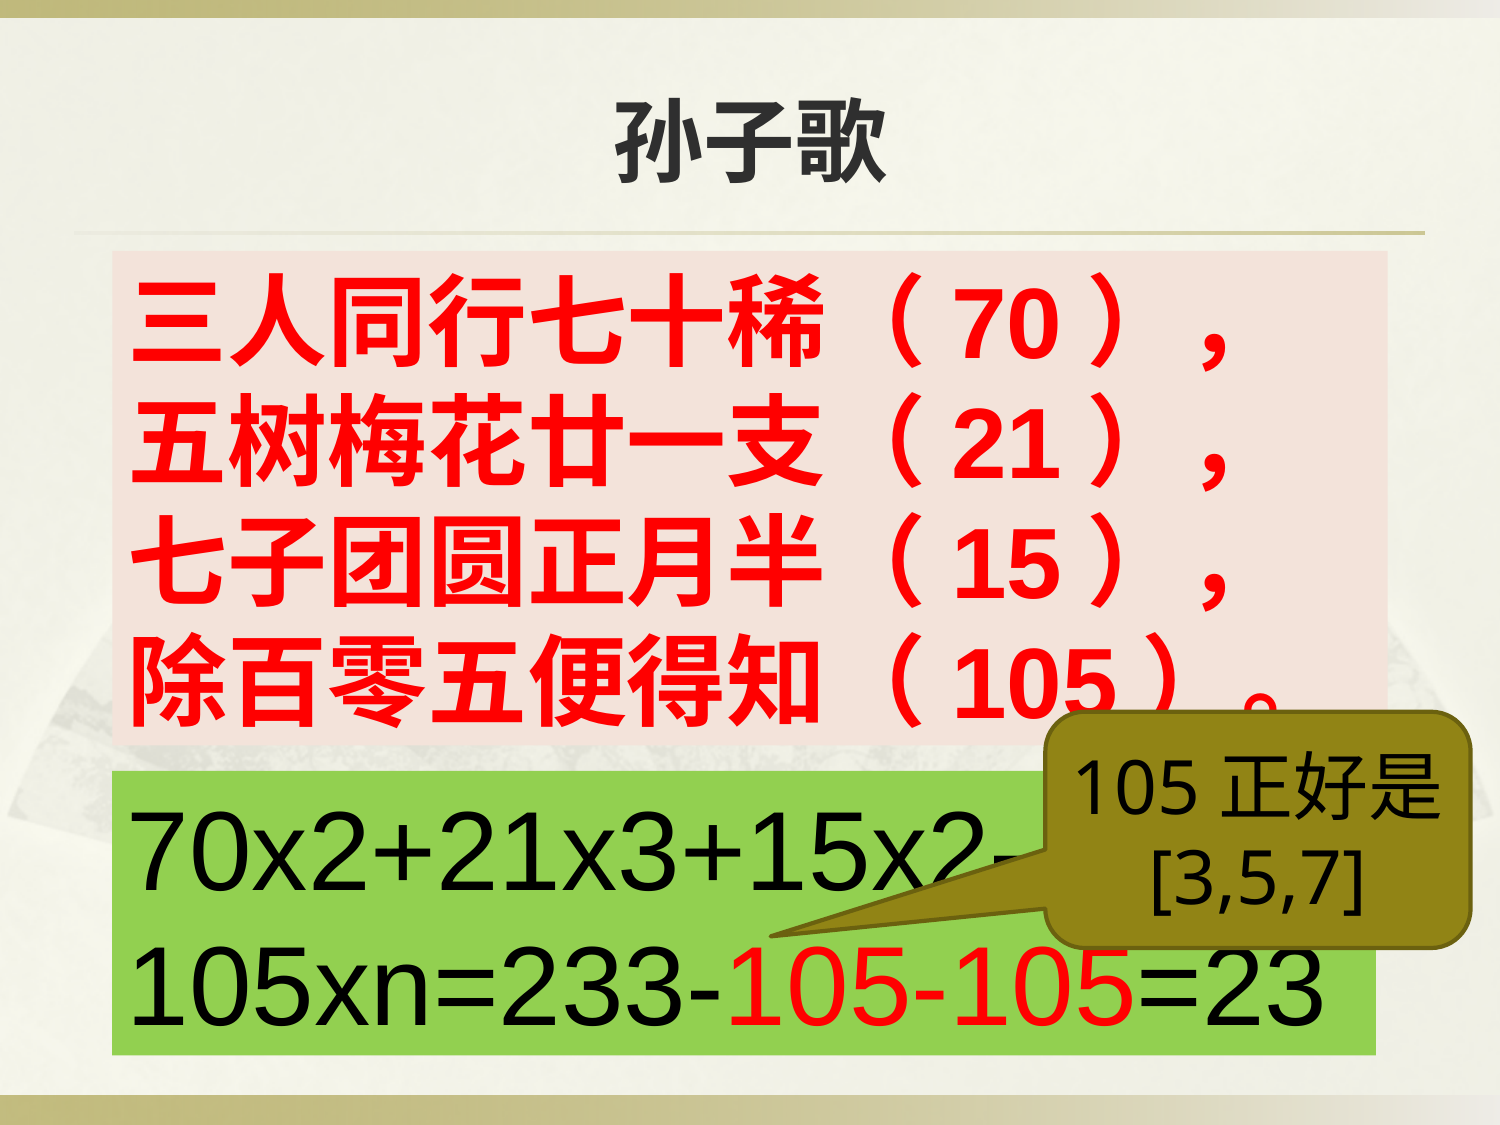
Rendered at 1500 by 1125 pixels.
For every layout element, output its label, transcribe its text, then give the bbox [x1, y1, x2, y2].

text_box 三人同行七十稀（70）， 五树梅花廿一支（21）， 七子团圆正月半（15）， 除百零五便得知（105）。 [112, 250, 1388, 746]
text_box 105正好是[3,5,7] [768, 709, 1473, 951]
title 孙子歌 [75, 45, 1425, 233]
text_box 70x2+21x3+15x2-105xn=233-105-105=23 [112, 770, 1376, 1056]
